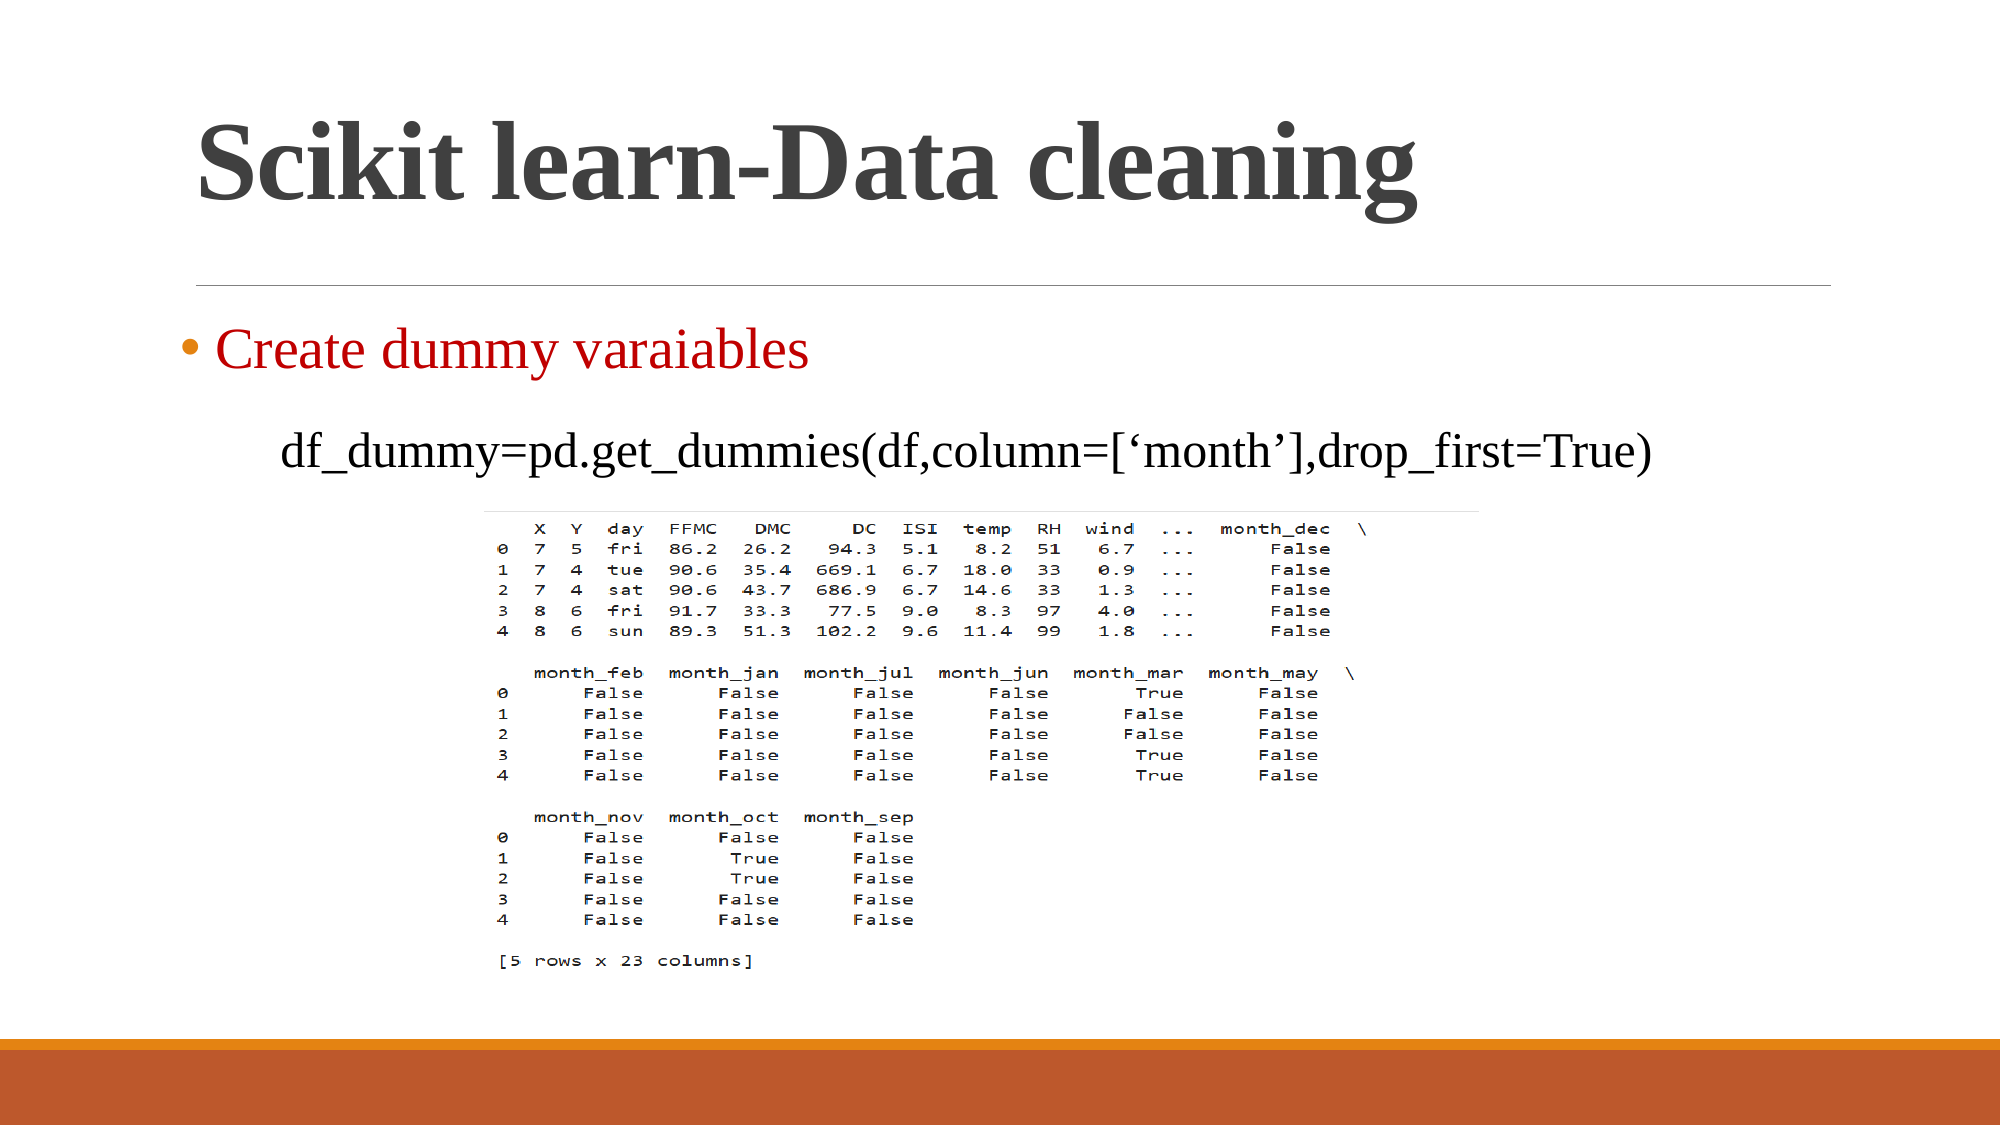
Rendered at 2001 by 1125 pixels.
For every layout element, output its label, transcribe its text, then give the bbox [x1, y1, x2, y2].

list Create dummy varaiables df_dummy=pd.get_dummies(df,column=[‘month’],drop_first=True) [180, 310, 1830, 1018]
picture [453, 510, 1480, 978]
title Scikit learn-Data cleaning [180, 47, 1830, 230]
